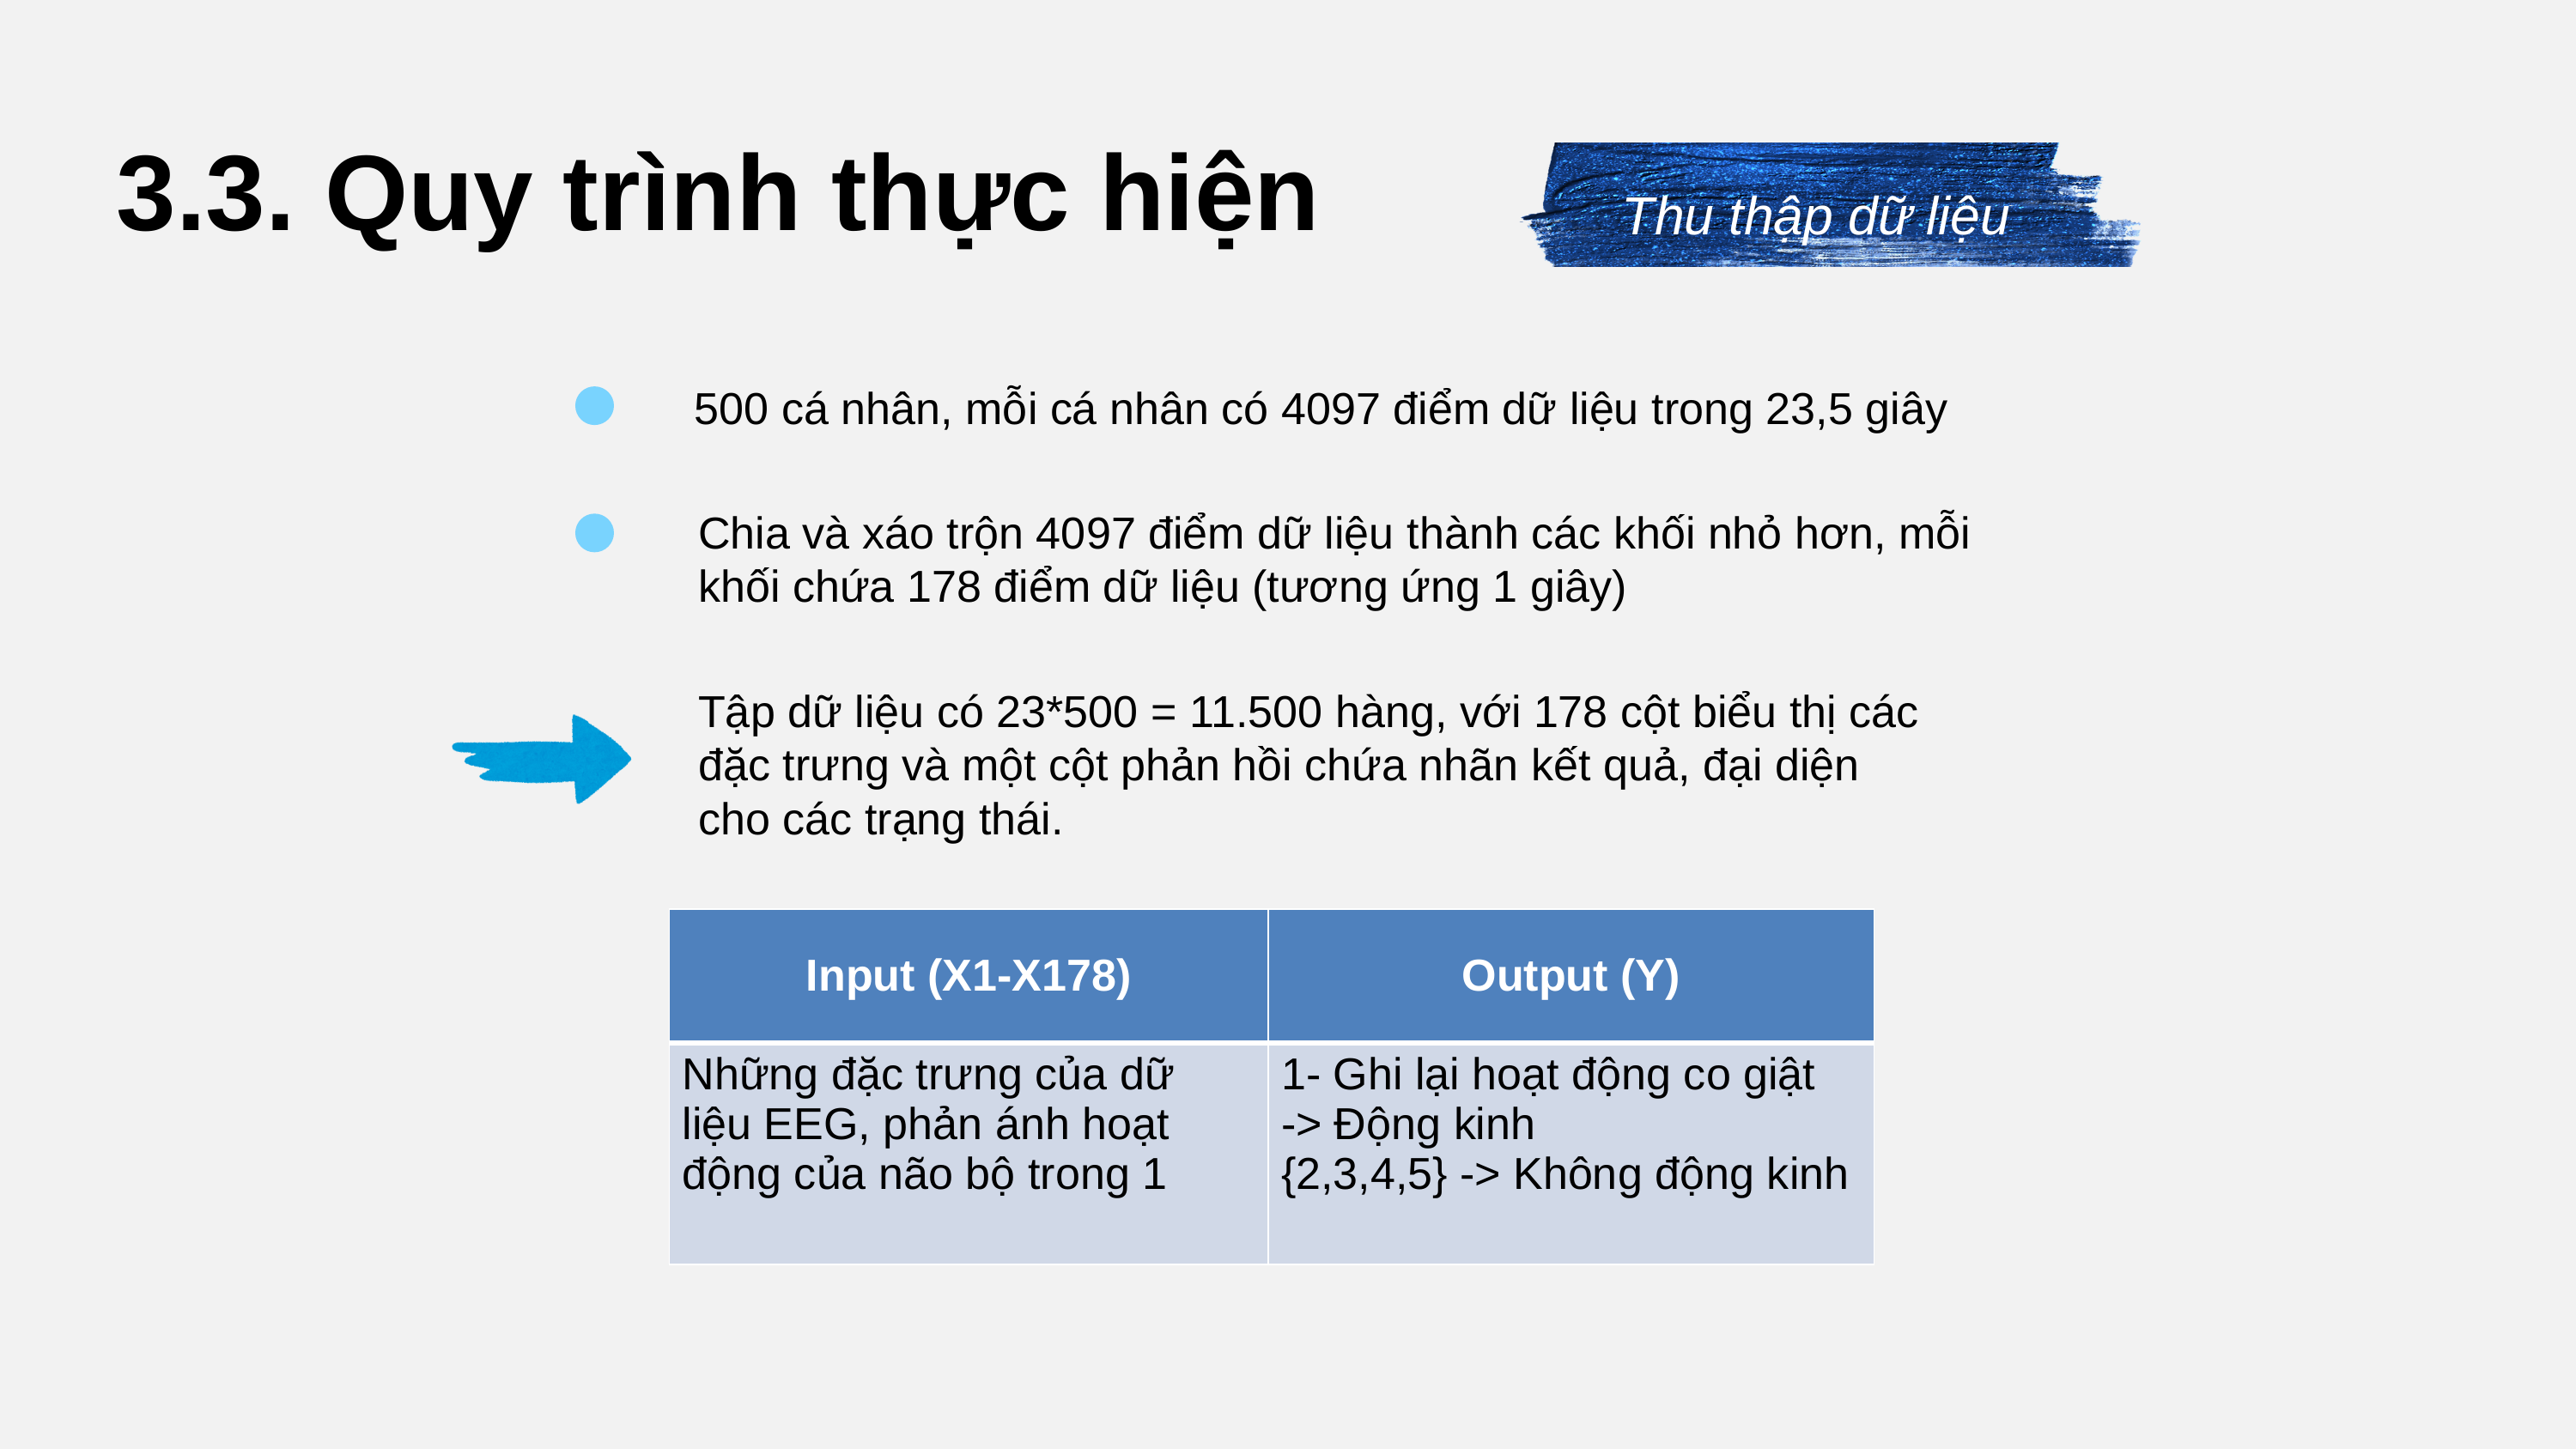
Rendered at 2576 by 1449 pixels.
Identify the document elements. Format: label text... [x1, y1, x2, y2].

text_box 500 cá nhân, mỗi cá nhân có 4097 điểm dữ liệu trong 23,5 giây [669, 393, 2028, 440]
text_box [116, 96, 1413, 268]
text_box [574, 513, 614, 553]
table_header Output (Y) [1269, 910, 1874, 1040]
text_box [574, 393, 614, 426]
table_header Input (X1-X178) [670, 910, 1267, 1040]
text_box Tập dữ liệu có 23*500 = 11.500 hàng, với 178 cột biểu thị các đặc trưng và một cột phản hồi chứa nhãn kết quả, đại diện cho các trạng thái. [685, 676, 1940, 850]
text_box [417, 666, 666, 804]
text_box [148, 142, 2145, 384]
table_cell 1- Ghi lại hoạt động co giật -> Động kinh {2,3,4,5} -> Không động kinh [1269, 1046, 1874, 1264]
table_cell Những đặc trưng của dữ liệu EEG, phản ánh hoạt động của não bộ trong 1 [670, 1046, 1267, 1264]
text_box Chia và xáo trộn 4097 điểm dữ liệu thành các khối nhỏ hơn, mỗi khối chứa 178 điểm dữ liệu (tương ứng 1 giây) [685, 497, 2057, 618]
